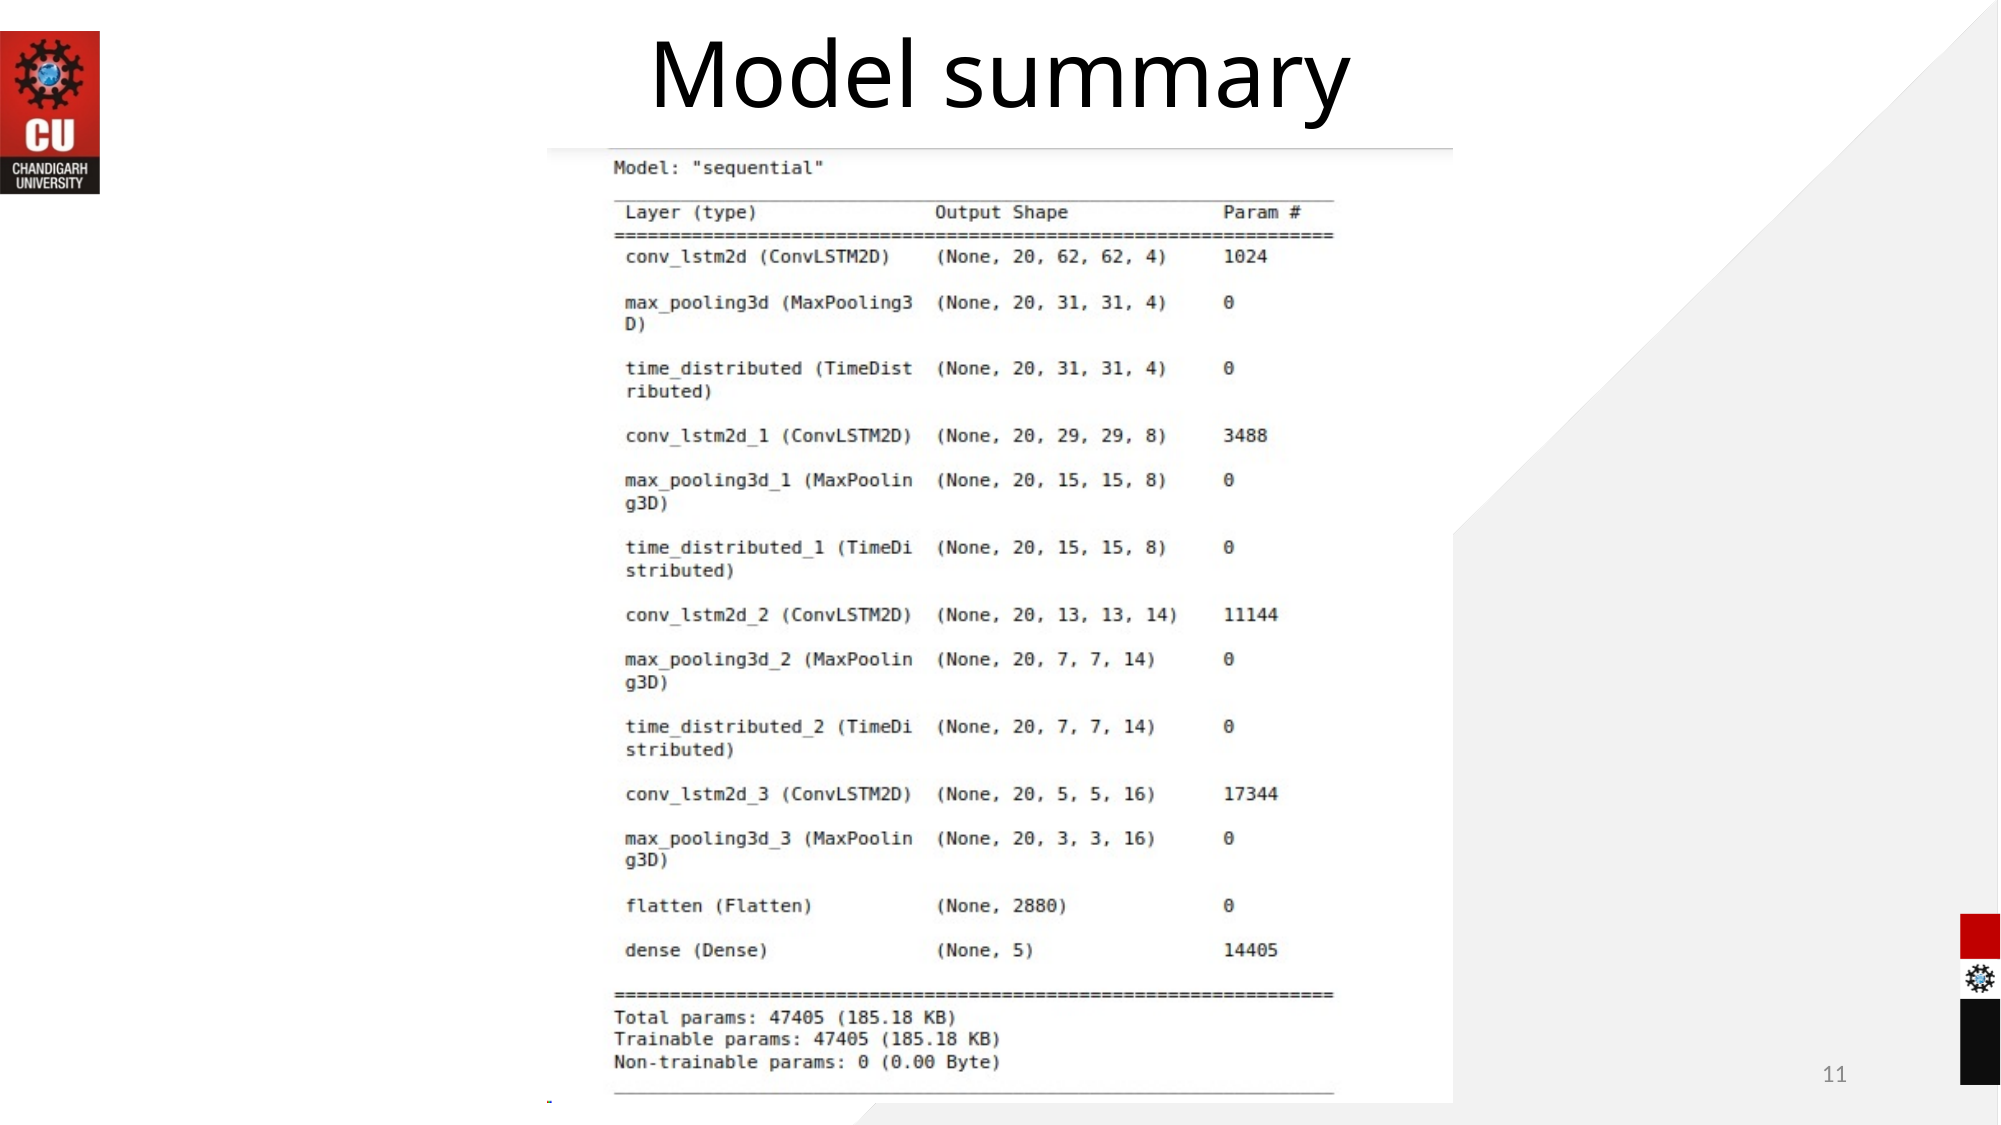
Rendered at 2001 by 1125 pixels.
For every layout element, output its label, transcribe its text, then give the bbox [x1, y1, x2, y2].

title Model summary [137, 0, 1863, 187]
picture [0, 0, 2001, 1125]
slide_number 11 [1453, 1042, 1863, 1103]
